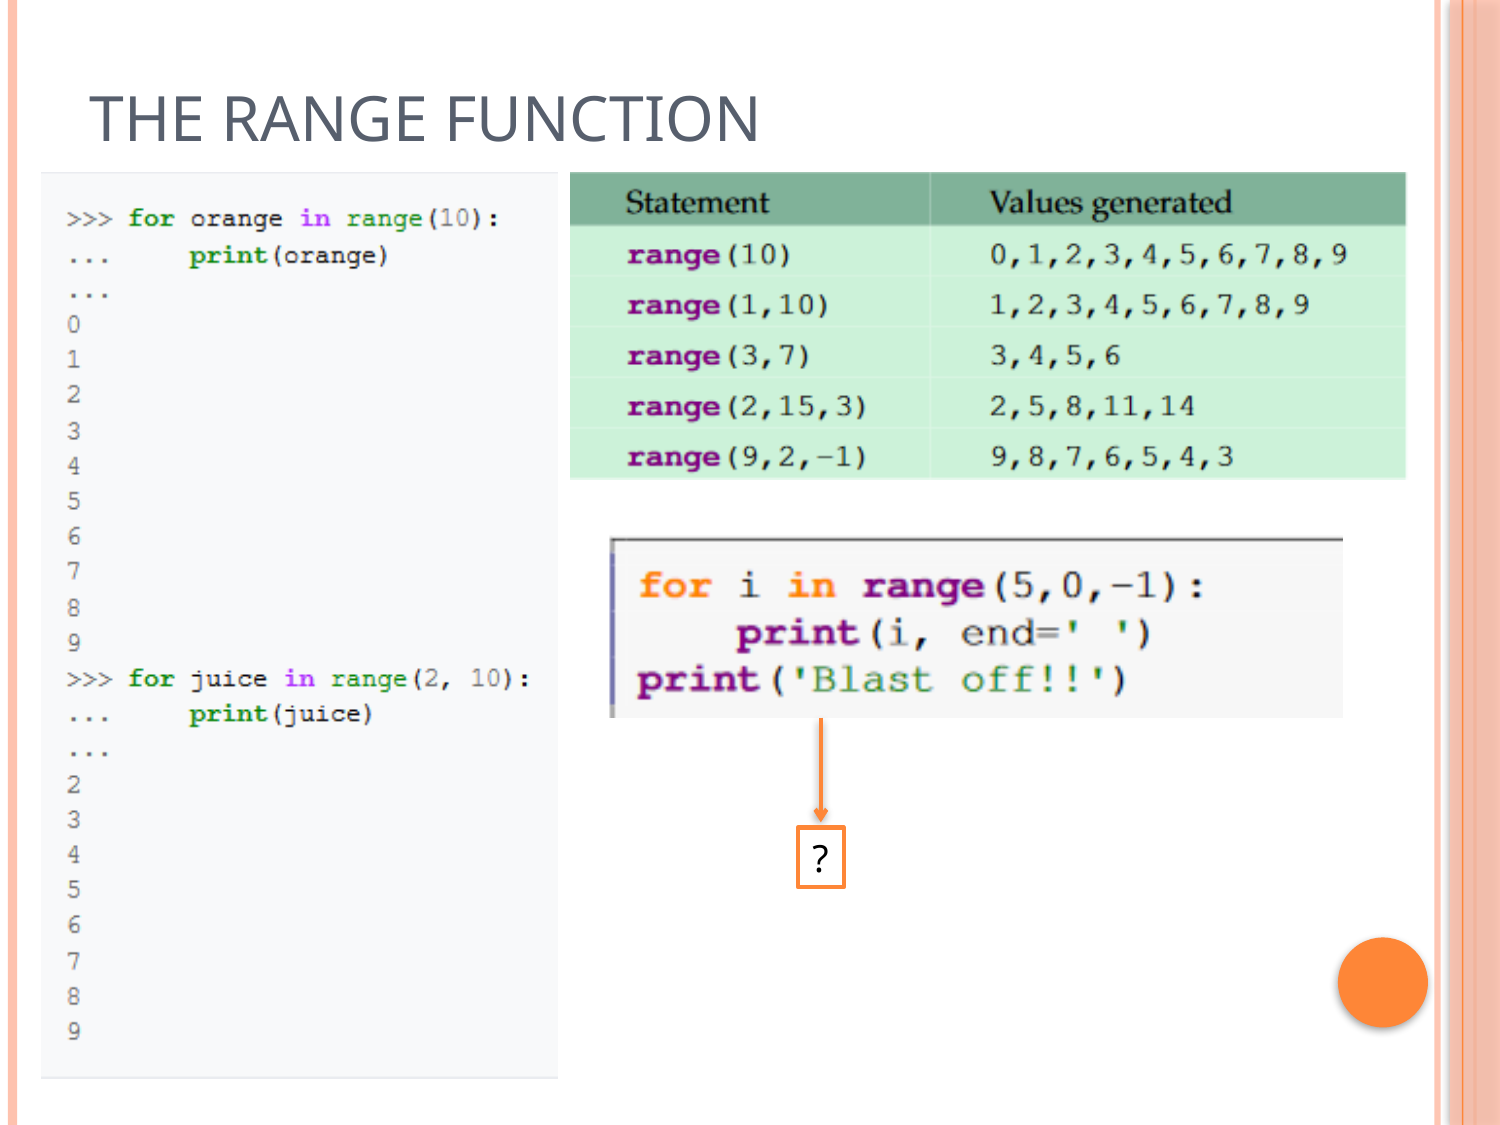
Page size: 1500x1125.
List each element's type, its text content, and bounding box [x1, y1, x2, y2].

picture [40, 172, 559, 1080]
picture [607, 533, 1343, 719]
title The range function [75, 45, 1300, 161]
picture [569, 172, 1411, 481]
text_box ? [796, 825, 846, 889]
